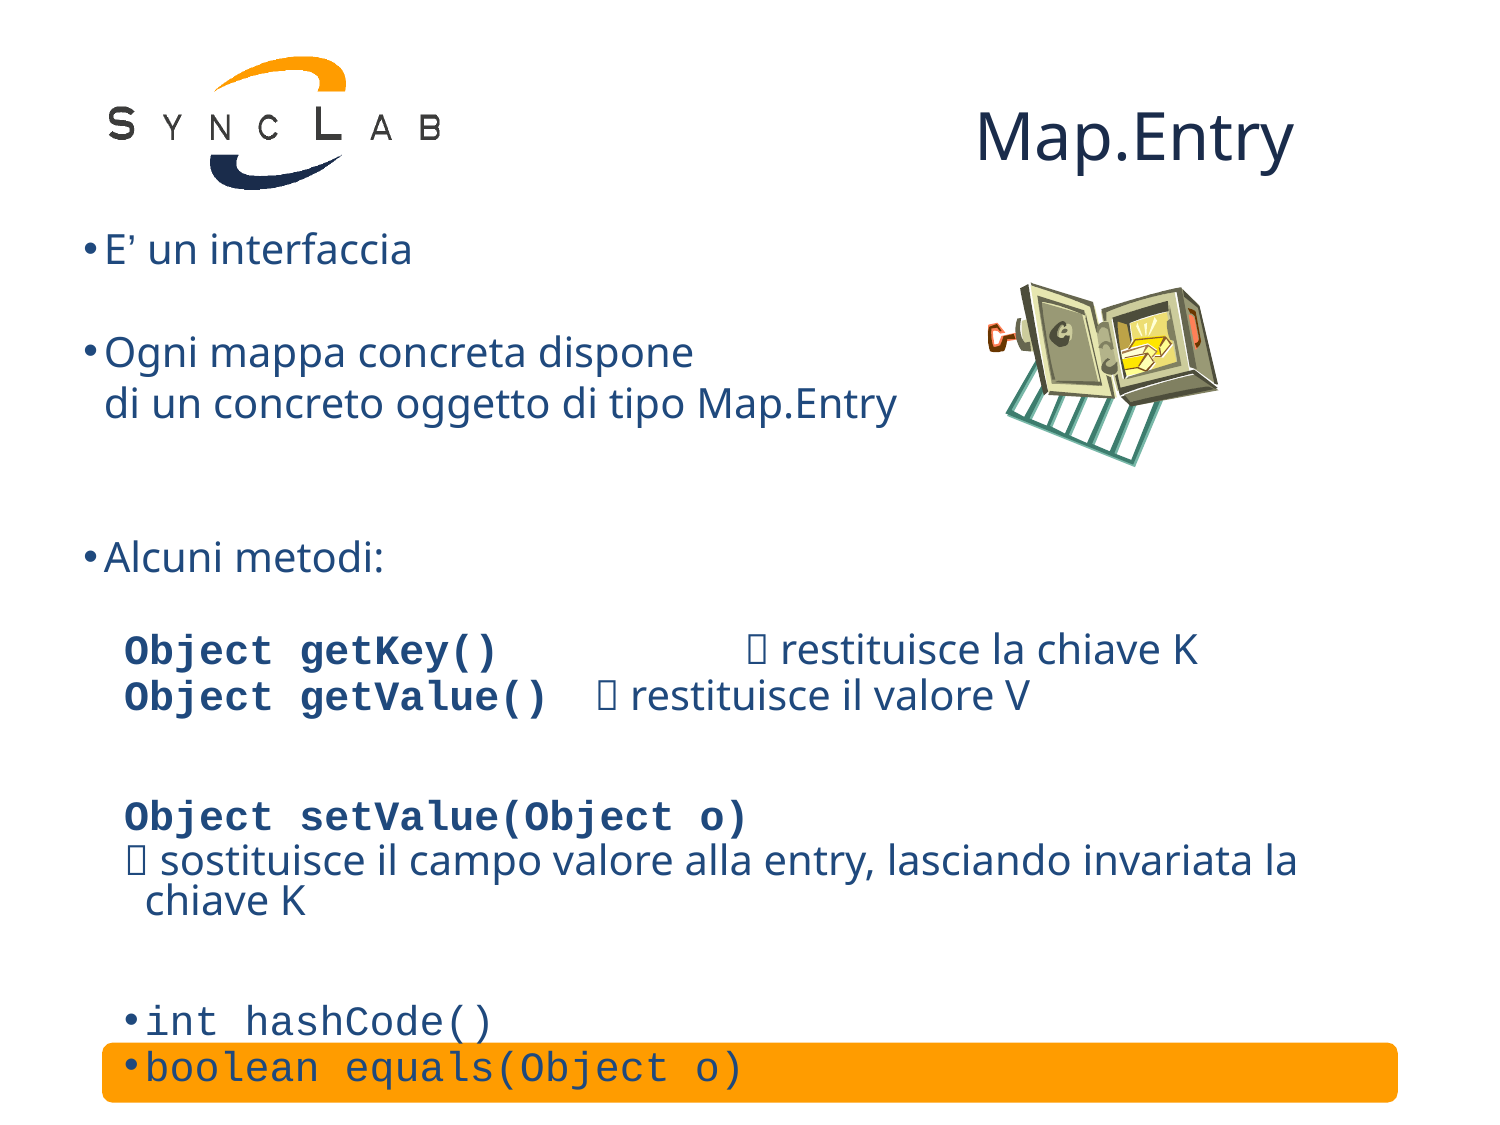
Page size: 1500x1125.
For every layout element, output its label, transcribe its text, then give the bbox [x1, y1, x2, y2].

list E’ un interfaccia Ogni mappa concreta dispone di un concreto oggetto di tipo Map.Entry Alcuni metodi: Object getKey()  restituisce la chiave K Object getValue()  restituisce il valore V Object setValue(Object o)  sostituisce il campo valore alla entry, lasciando invariata la chiave K int hashCode() boolean equals(Object o) [68, 225, 1362, 939]
picture [986, 278, 1223, 471]
picture [103, 52, 445, 193]
title Map.Entry [844, 34, 1426, 244]
